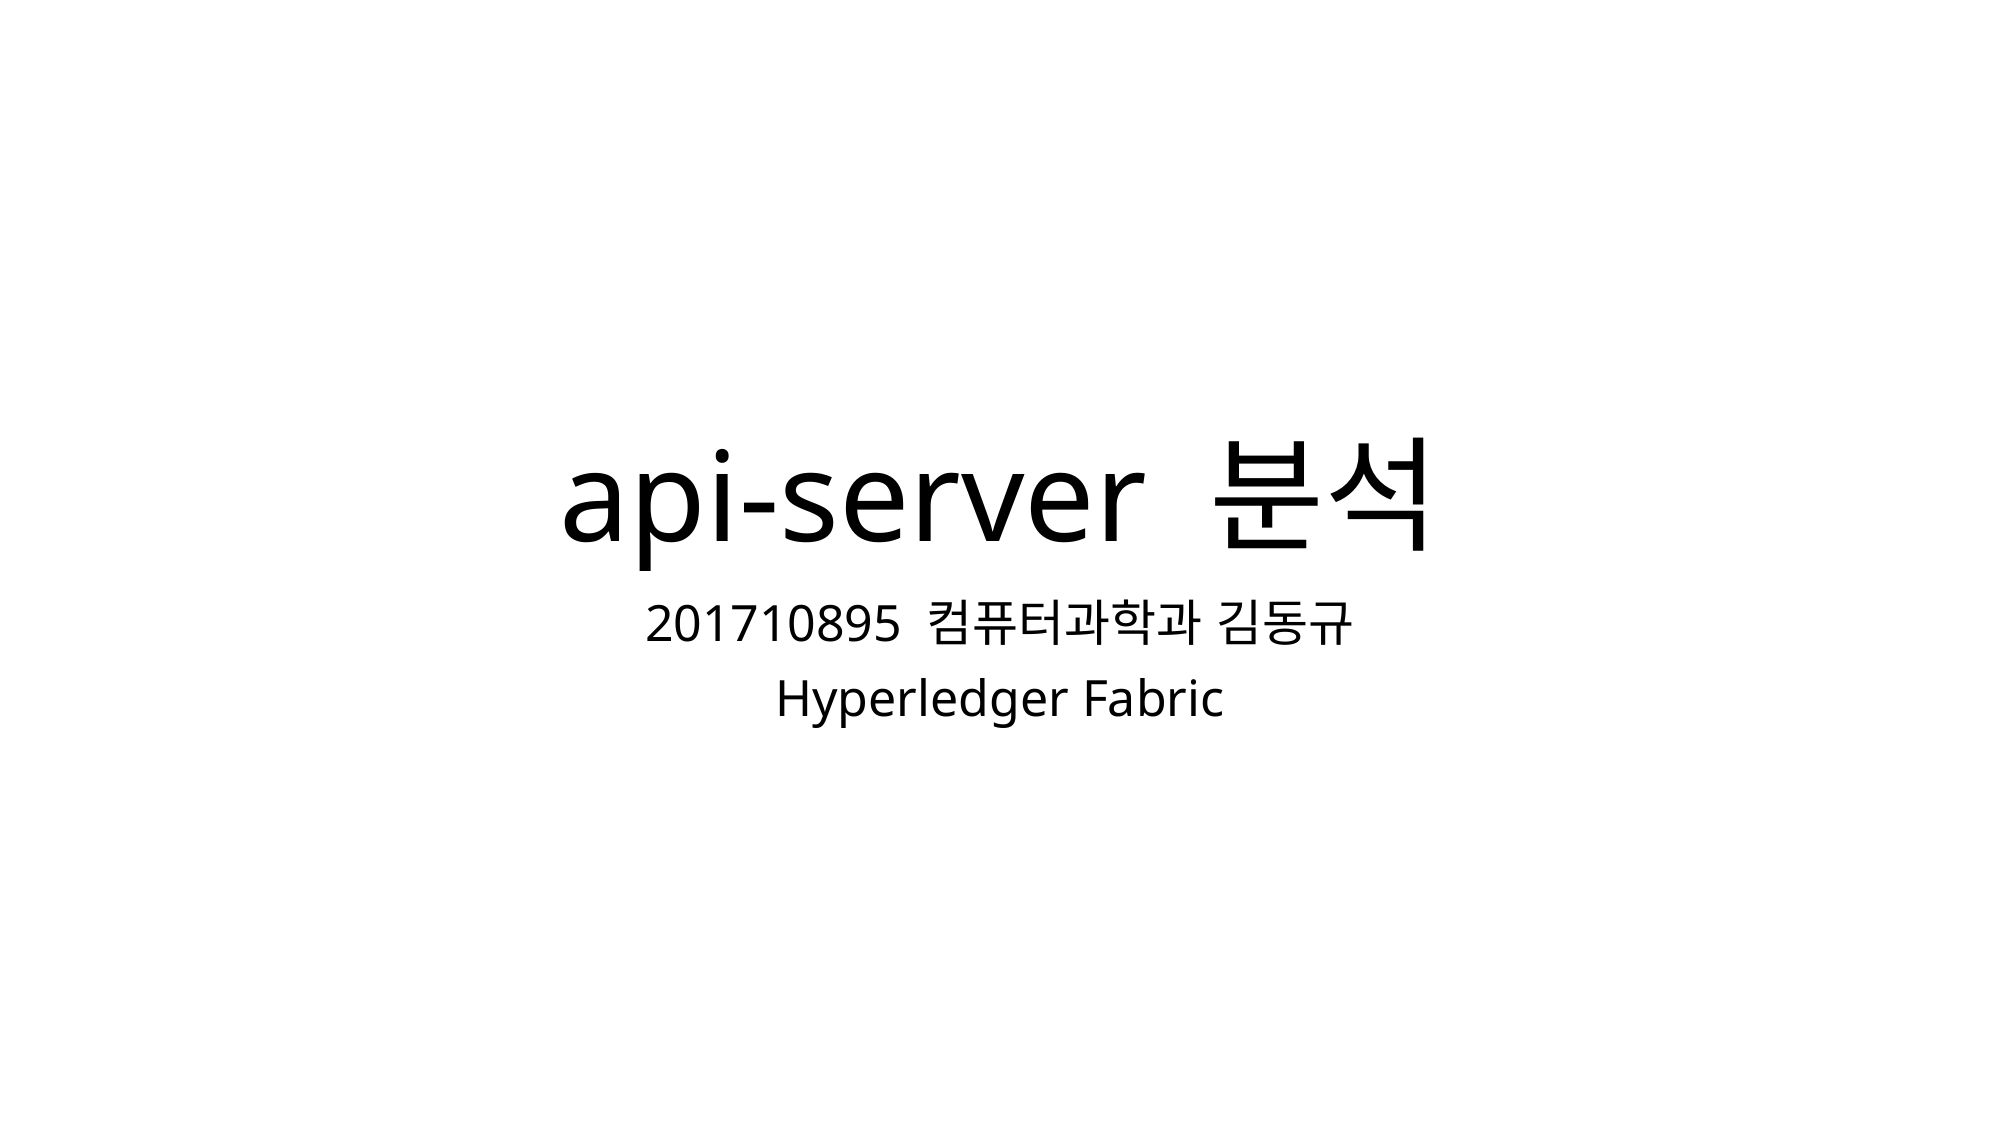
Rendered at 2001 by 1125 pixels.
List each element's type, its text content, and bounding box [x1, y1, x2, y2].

title api-server 분석 [249, 184, 1750, 576]
subtitle 201710895 컴퓨터과학과 김동규 Hyperledger Fabric [249, 590, 1750, 863]
